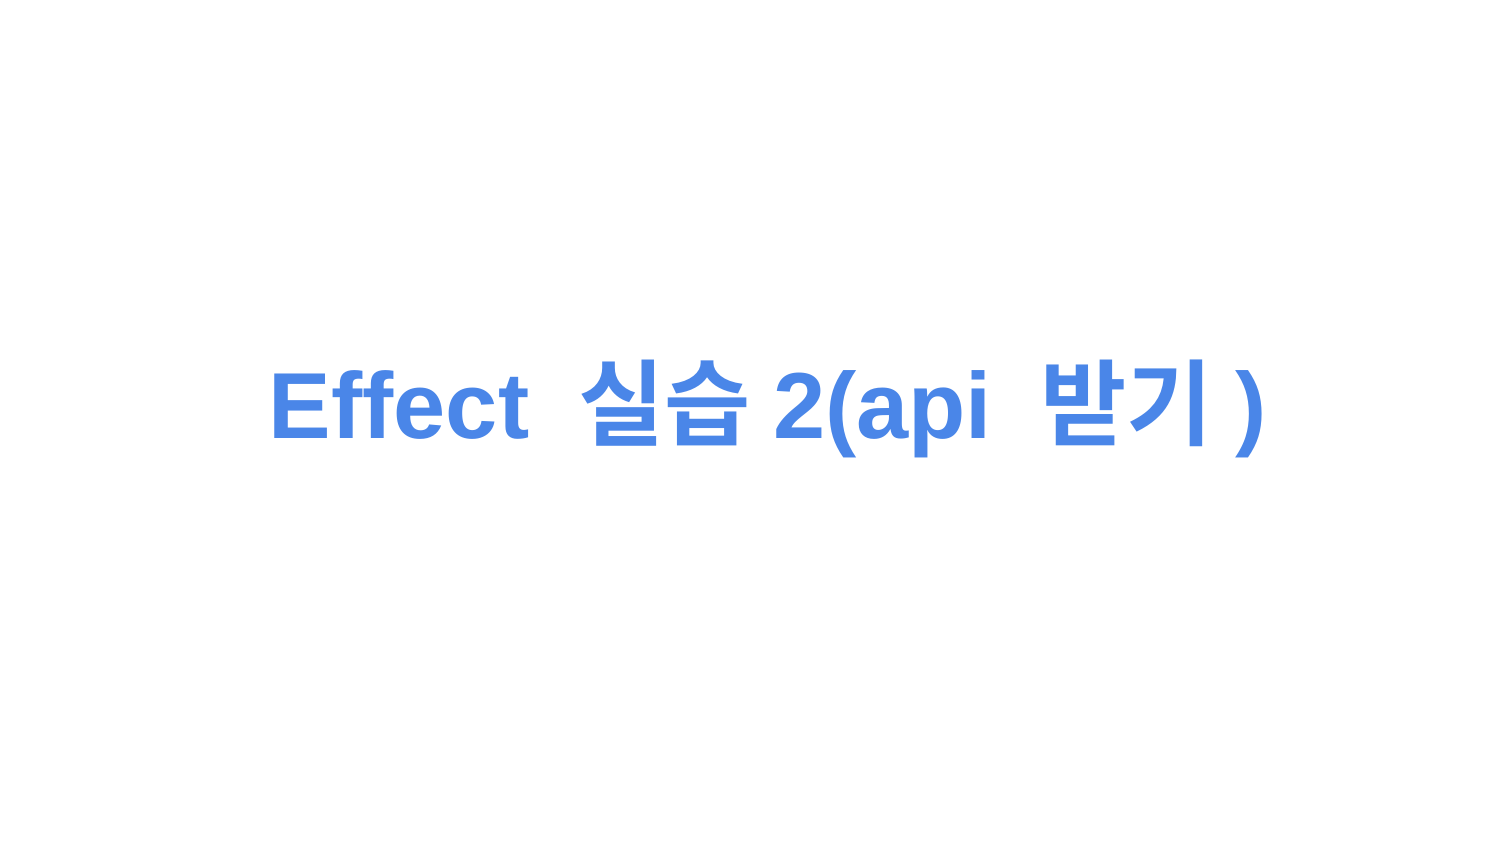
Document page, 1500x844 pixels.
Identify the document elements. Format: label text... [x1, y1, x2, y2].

text_box Effect 실습2(api 받기) [182, 329, 1354, 467]
